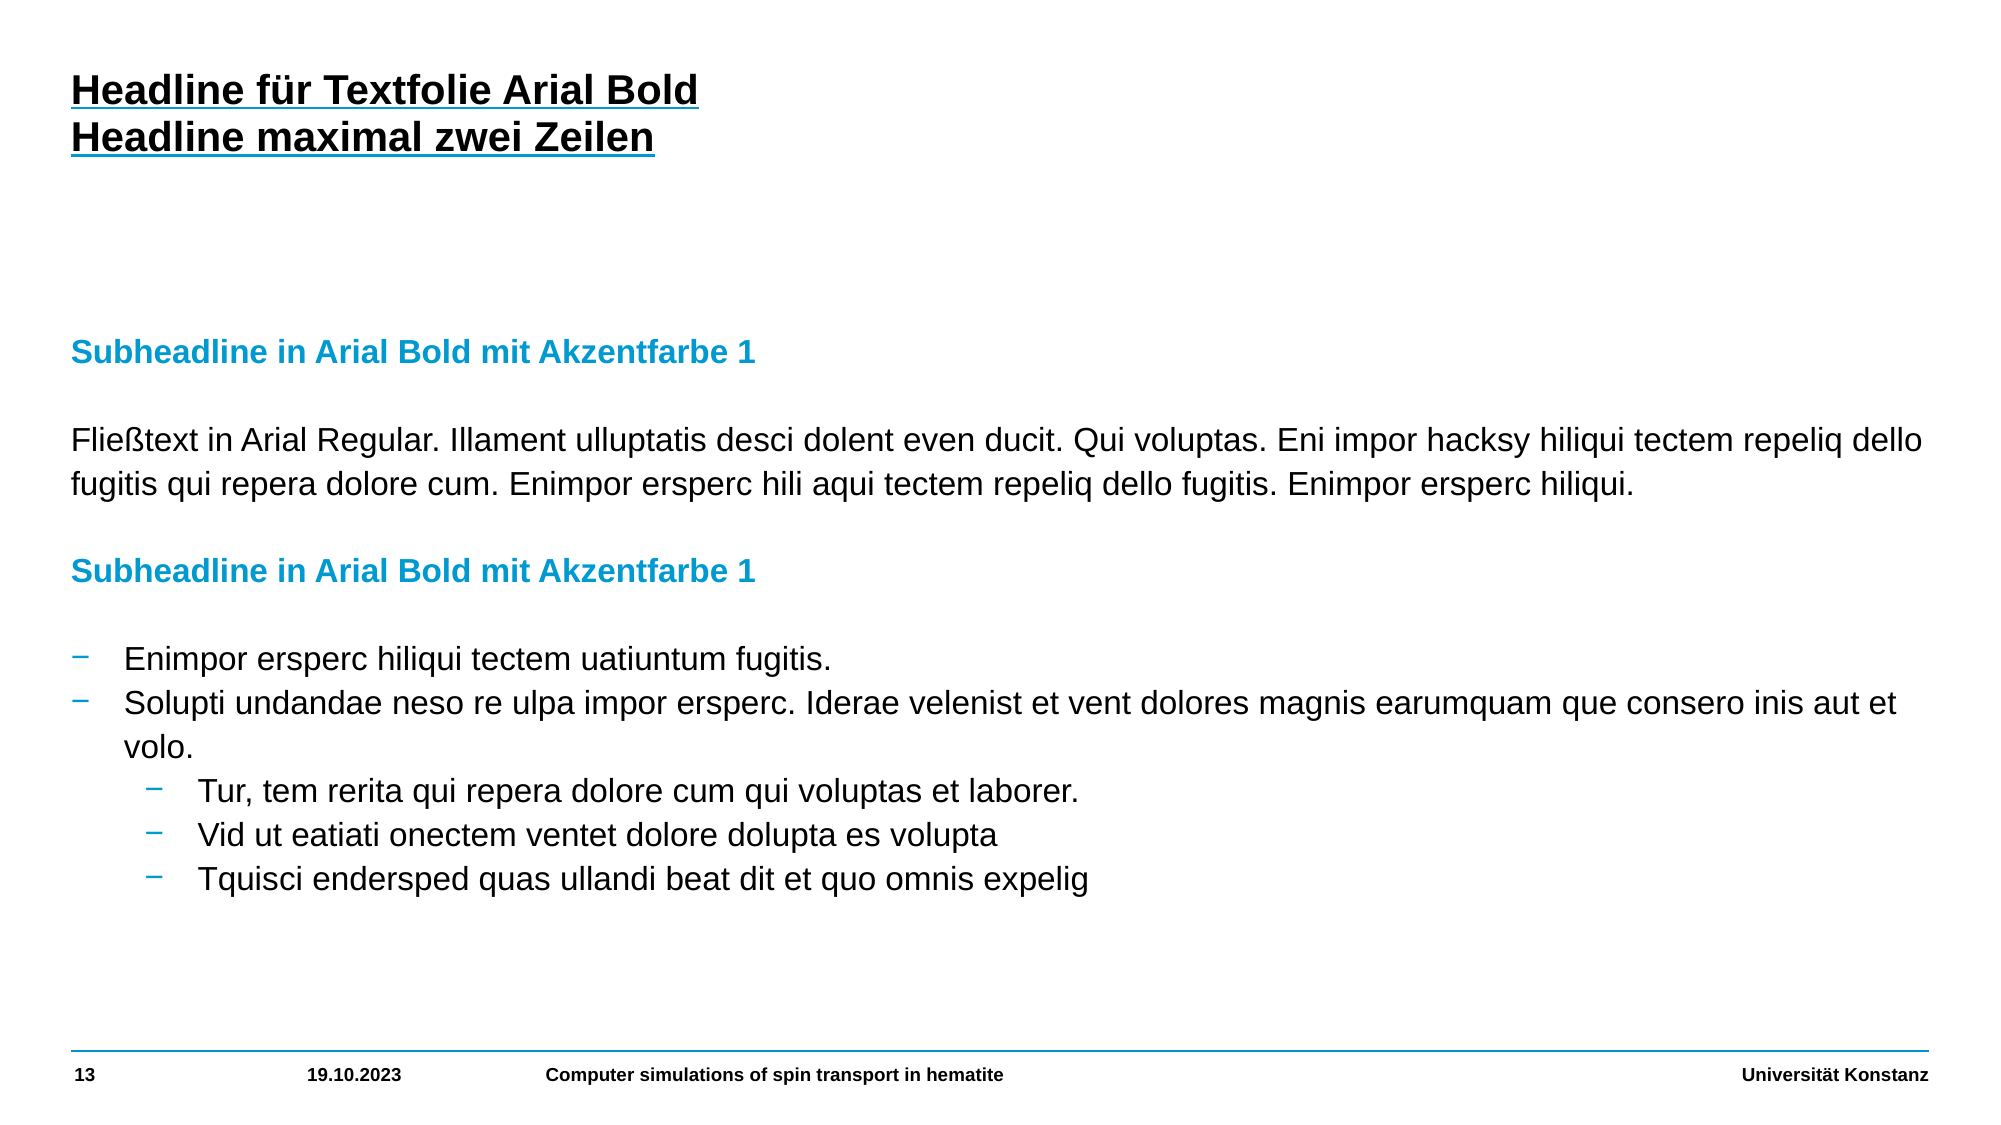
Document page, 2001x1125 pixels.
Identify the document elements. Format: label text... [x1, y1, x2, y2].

slide_number 13 [74, 1058, 228, 1094]
title Headline für Textfolie Arial Bold Headline maximal zwei Zeilen [70, 66, 1457, 197]
list Subheadline in Arial Bold mit Akzentfarbe 1 Fließtext in Arial Regular. Illament ulluptatis desci dolent even ducit. Qui voluptas. Eni impor hacksy hiliqui tectem repeliq dello fugitis qui repera dolore cum. Enimpor ersperc hili aqui tectem repeliq dello fugitis. Enimpor ersperc hiliqui. Subheadline in Arial Bold mit Akzentfarbe 1 Enimpor ersperc hiliqui tectem uatiuntum fugitis. Solupti undandae neso re ulpa impor ersperc. Iderae velenist et vent dolores magnis earumquam que consero inis aut et volo. Tur, tem rerita qui repera dolore cum qui voluptas et laborer. Vid ut eatiati onectem ventet dolore dolupta es volupta Tquisci endersped quas ullandi beat dit et quo omnis expelig [70, 326, 1930, 1000]
footer Computer simulations of spin transport in hematite [545, 1058, 1243, 1094]
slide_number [307, 1058, 461, 1094]
